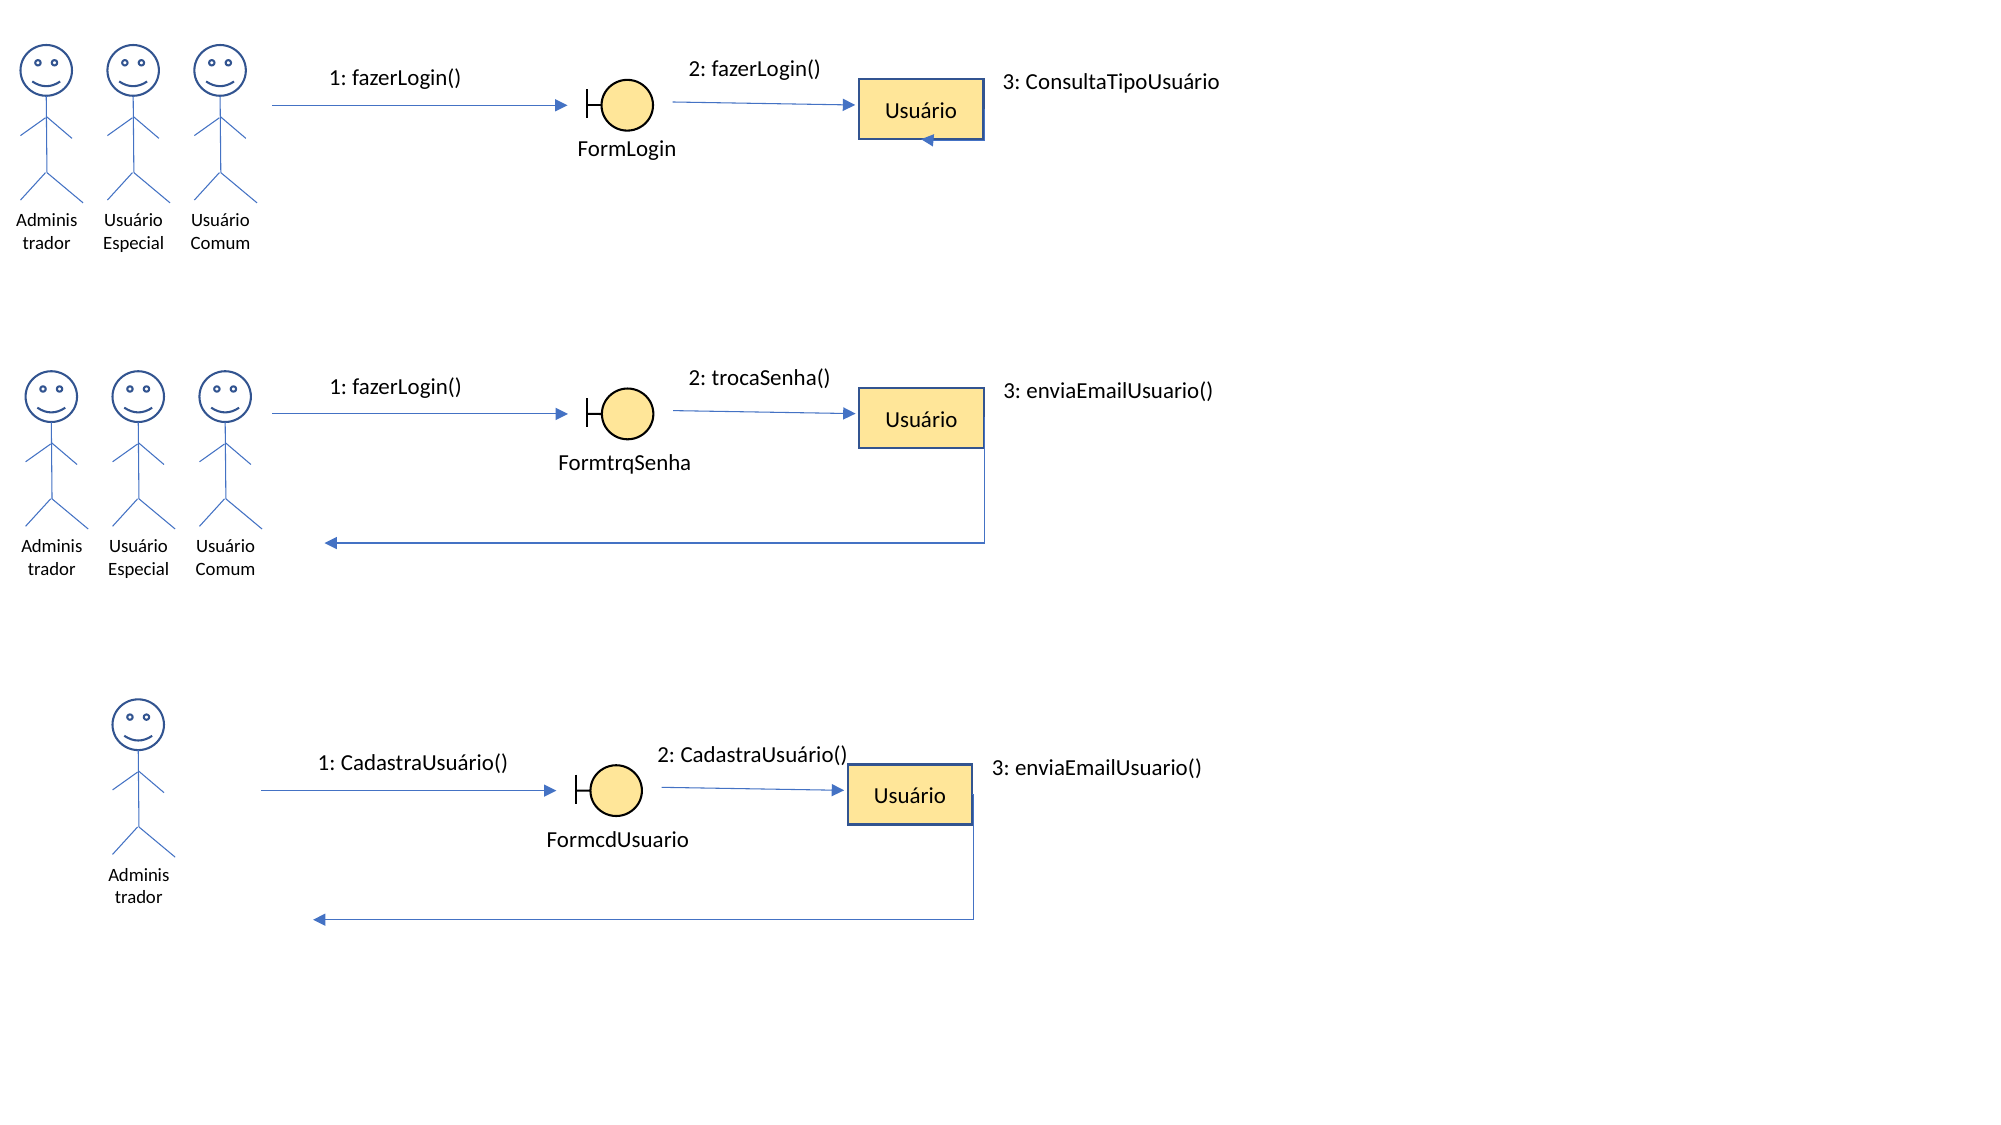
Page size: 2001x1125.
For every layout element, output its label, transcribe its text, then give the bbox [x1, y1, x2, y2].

text_box FormLogin [563, 125, 692, 168]
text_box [95, 45, 182, 262]
text_box 2: CadastraUsuário() [642, 731, 864, 774]
text_box 3: ConsultaTipoUsuário [987, 59, 1236, 102]
text_box Usuário [847, 763, 973, 794]
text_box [187, 371, 274, 588]
text_box 1: fazerLogin() [314, 363, 478, 407]
text_box Usuário [858, 78, 985, 140]
text_box 2: fazerLogin() [673, 46, 837, 89]
text_box 3: enviaEmailUsuario() [988, 368, 1229, 411]
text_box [100, 371, 187, 588]
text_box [313, 794, 973, 920]
text_box [600, 78, 655, 125]
text_box [589, 764, 643, 794]
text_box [673, 410, 856, 414]
text_box 1: fazerLogin() [314, 55, 477, 98]
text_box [3, 371, 100, 588]
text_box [672, 101, 856, 105]
text_box 2: trocaSenha() [673, 355, 847, 398]
text_box 3: enviaEmailUsuario() [977, 744, 1218, 788]
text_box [90, 699, 187, 916]
text_box Usuário [858, 387, 985, 417]
text_box 1: CadastraUsuário() [302, 740, 524, 783]
text_box [600, 387, 655, 417]
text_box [661, 787, 845, 791]
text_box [324, 417, 985, 543]
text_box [0, 45, 95, 262]
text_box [182, 45, 269, 262]
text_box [921, 109, 984, 140]
